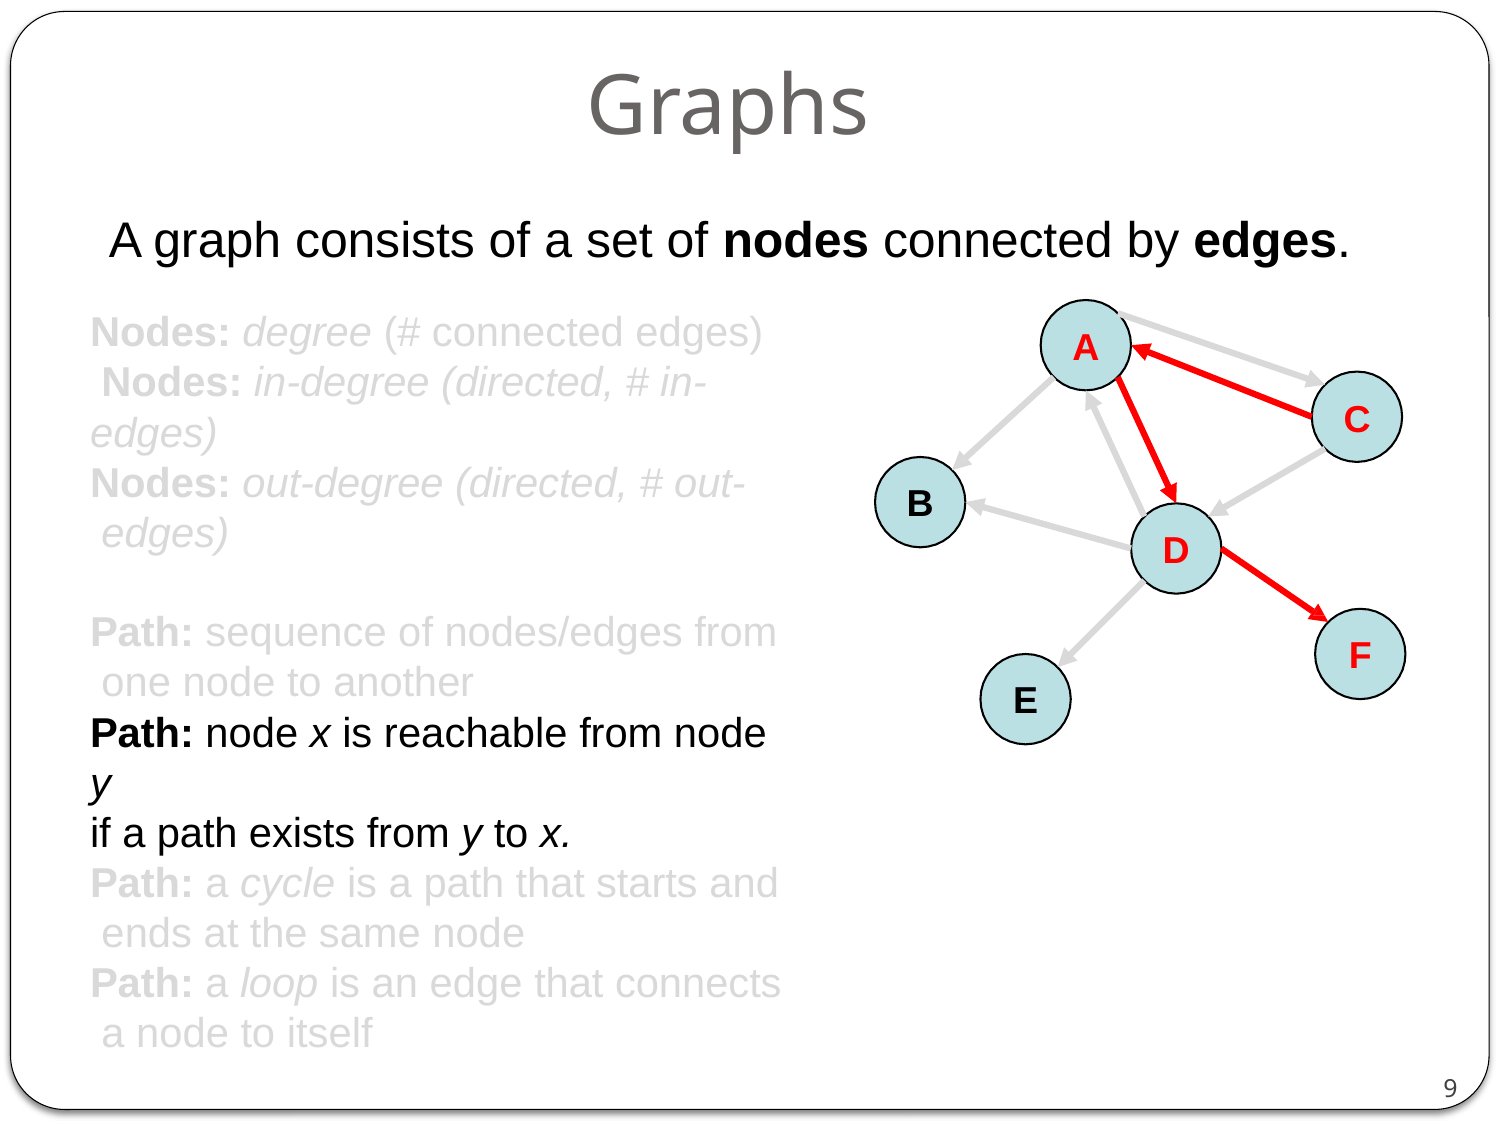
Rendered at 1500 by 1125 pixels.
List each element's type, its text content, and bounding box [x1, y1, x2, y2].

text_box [1039, 298, 1133, 308]
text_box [1334, 370, 1404, 464]
text_box Path: sequence of nodes/edges from one node to another Path: node x is reachable from node y if a path exists from y to x. Path: a cycle is a path that starts and ends at the same node Path: a loop is an edge that connects a node to itself [87, 603, 800, 1056]
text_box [873, 455, 946, 549]
title Graphs [584, 0, 916, 151]
text_box 9 [1436, 1070, 1482, 1107]
text_box A graph consists of a set of nodes connected by edges. [106, 205, 1356, 268]
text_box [1313, 607, 1407, 701]
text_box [951, 310, 1329, 668]
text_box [979, 678, 1072, 746]
text_box Nodes: degree (# connected edges) Nodes: in-degree (directed, # in- edges) Nodes: out-degree (directed, # out- edges) [87, 303, 766, 556]
